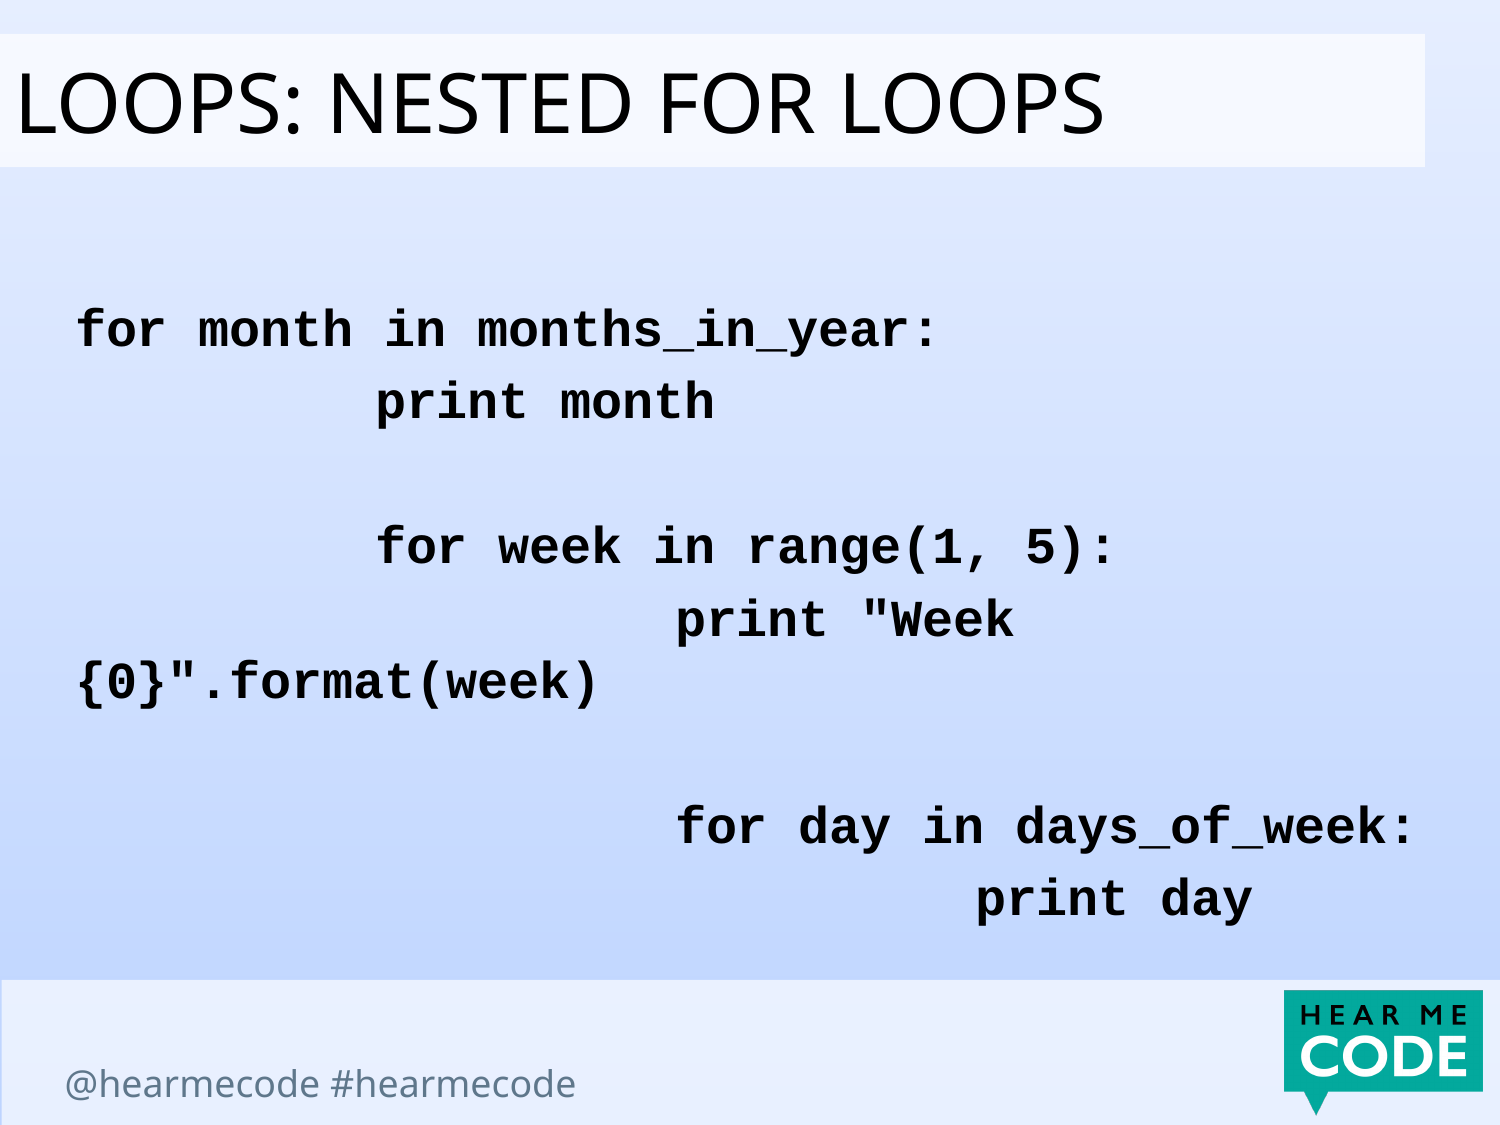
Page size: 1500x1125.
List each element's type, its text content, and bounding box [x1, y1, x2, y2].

picture [1281, 987, 1486, 1120]
list for month in months_in_year: print month for week in range(1, 5): print "Week {0}".format(week) for day in days_of_week: print day [74, 221, 1426, 944]
text_box Loops: nested For loops [0, 33, 1425, 168]
